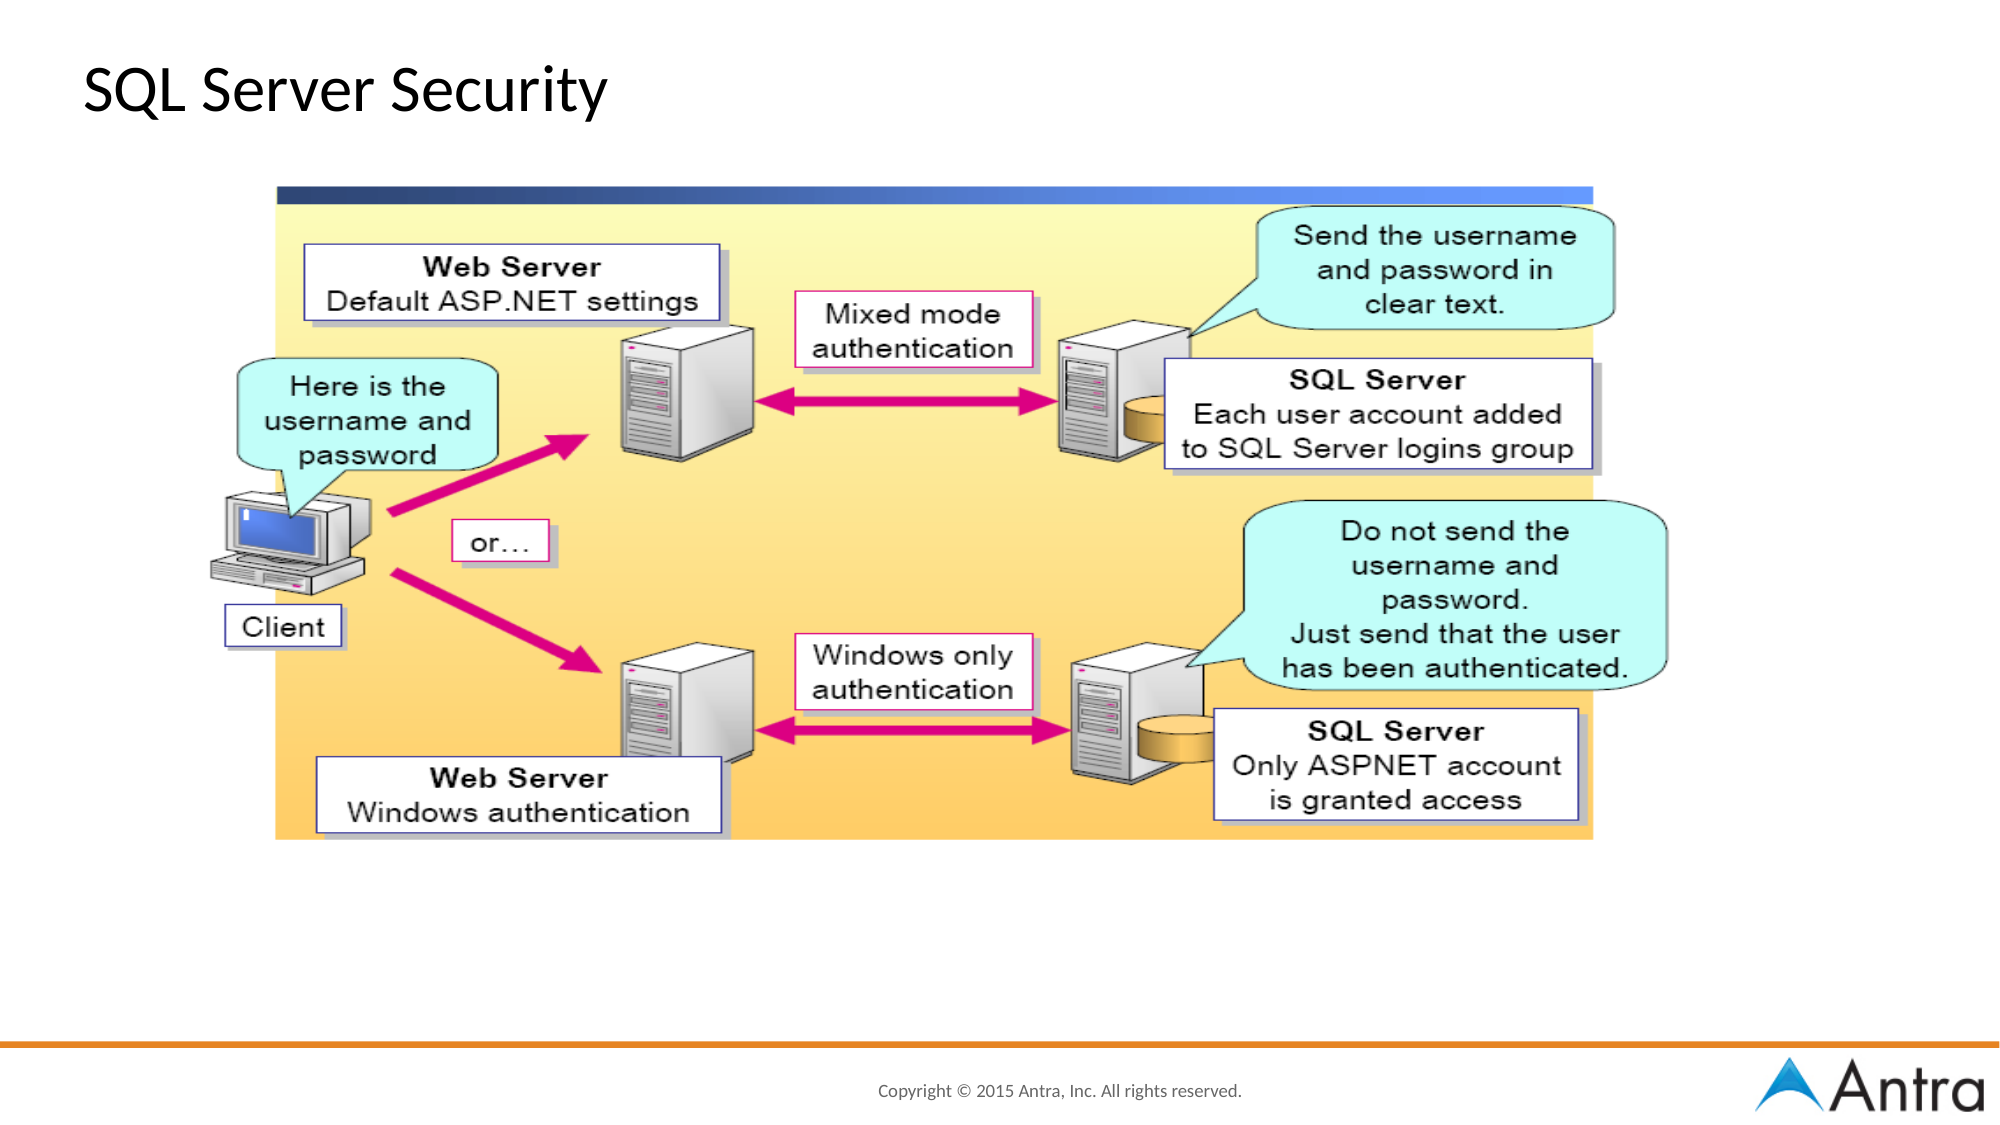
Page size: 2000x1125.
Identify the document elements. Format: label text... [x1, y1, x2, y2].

title SQL Server Security [83, 37, 1958, 125]
picture [1744, 1048, 1994, 1122]
picture [186, 179, 1671, 864]
